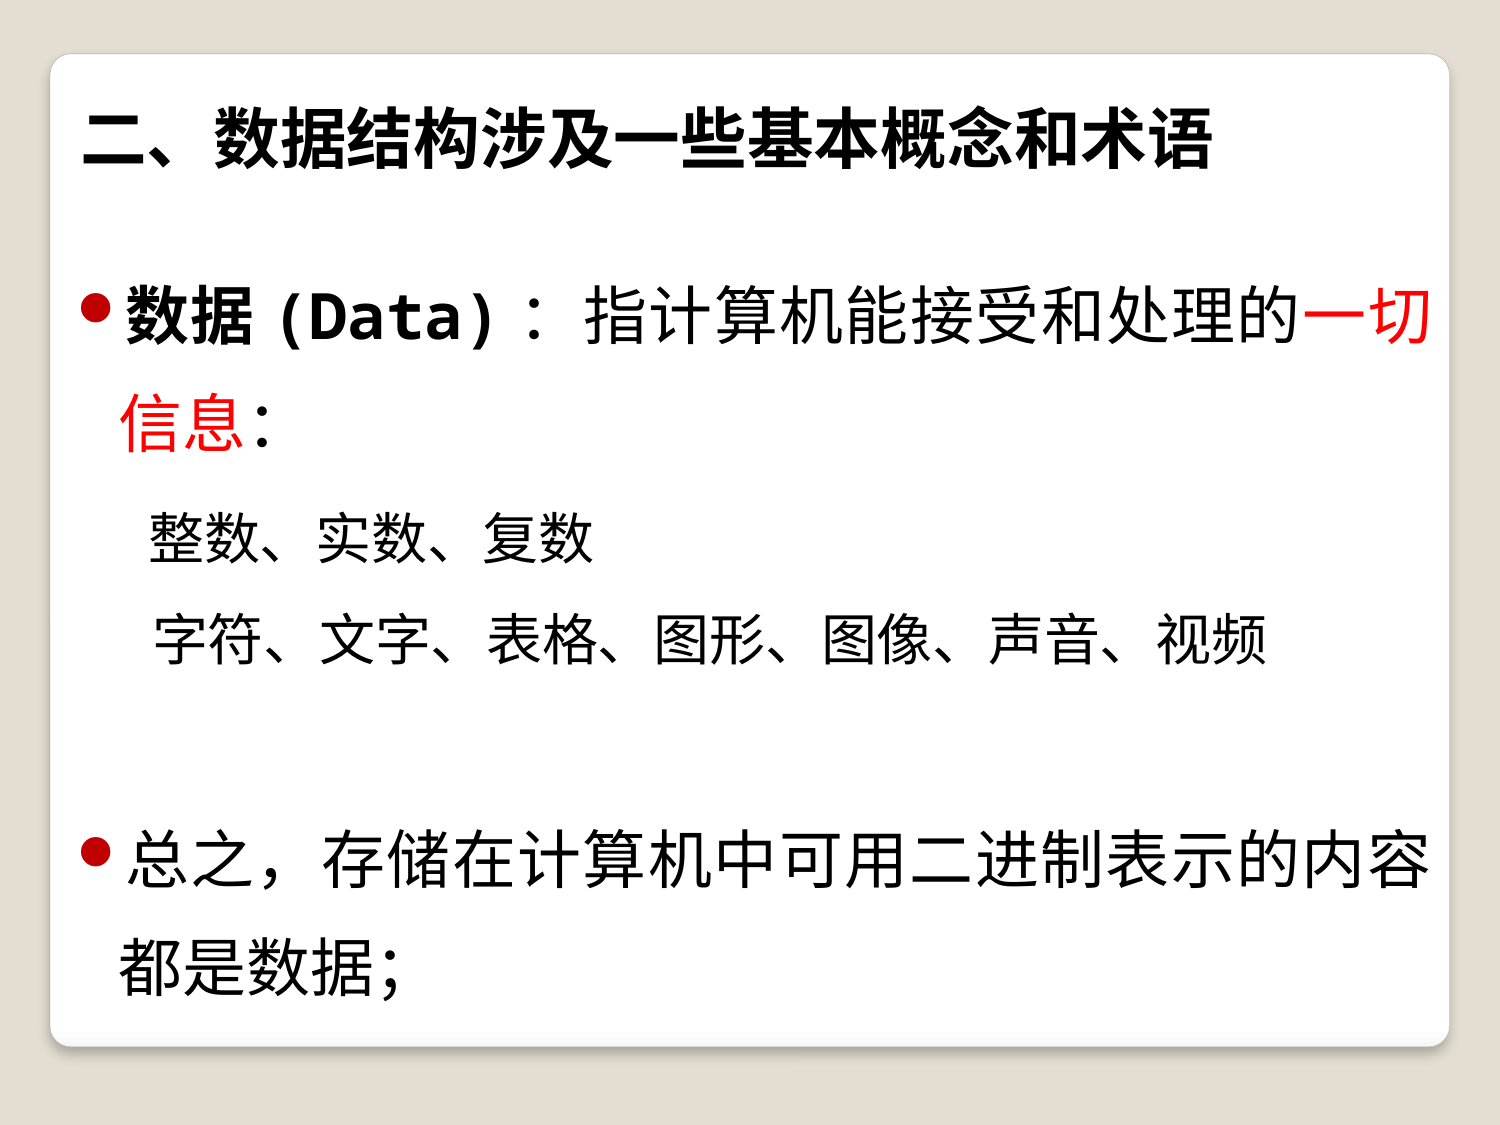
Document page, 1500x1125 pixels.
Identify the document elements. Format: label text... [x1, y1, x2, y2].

list 数据(Data)：指计算机能接受和处理的一切信息： 整数、实数、复数 字符、文字、表格、图形、图像、声音、视频 总之，存储在计算机中可用二进制表示的内容都是数据； [46, 186, 1447, 1013]
title 二、数据结构涉及一些基本概念和术语 [64, 78, 1415, 186]
